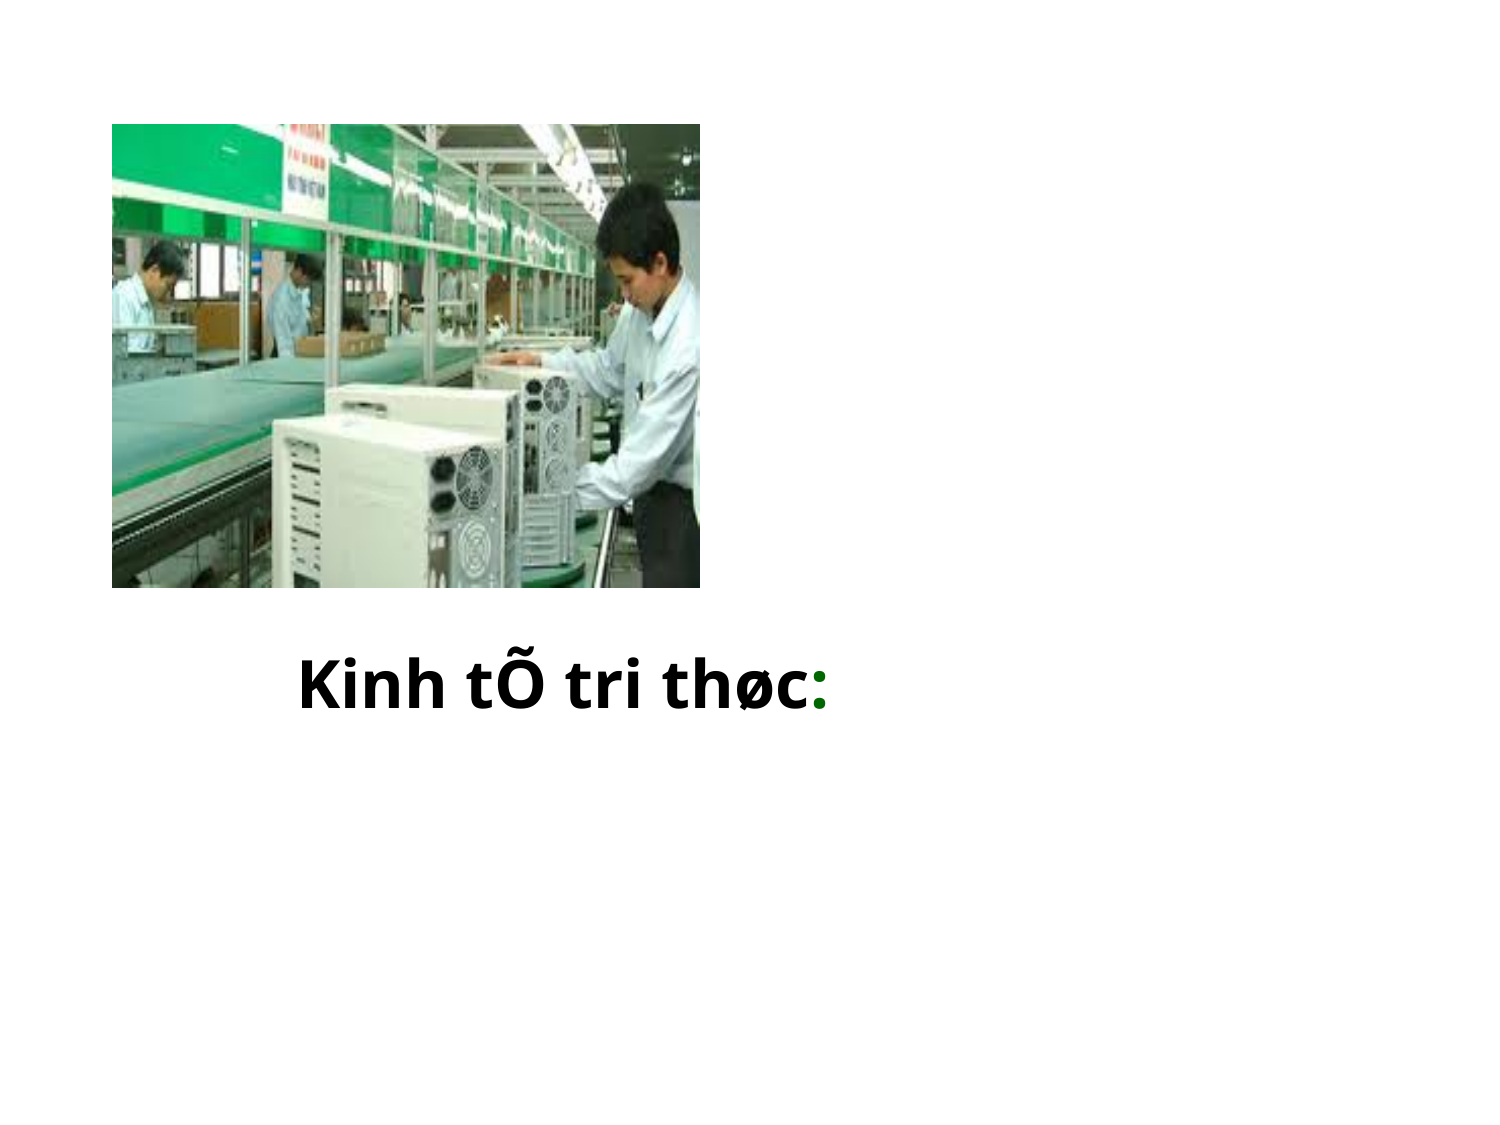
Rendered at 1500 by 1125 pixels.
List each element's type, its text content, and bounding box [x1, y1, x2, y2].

list Kinh tÕ tri thøc: [74, 74, 1426, 1006]
picture [112, 124, 701, 588]
